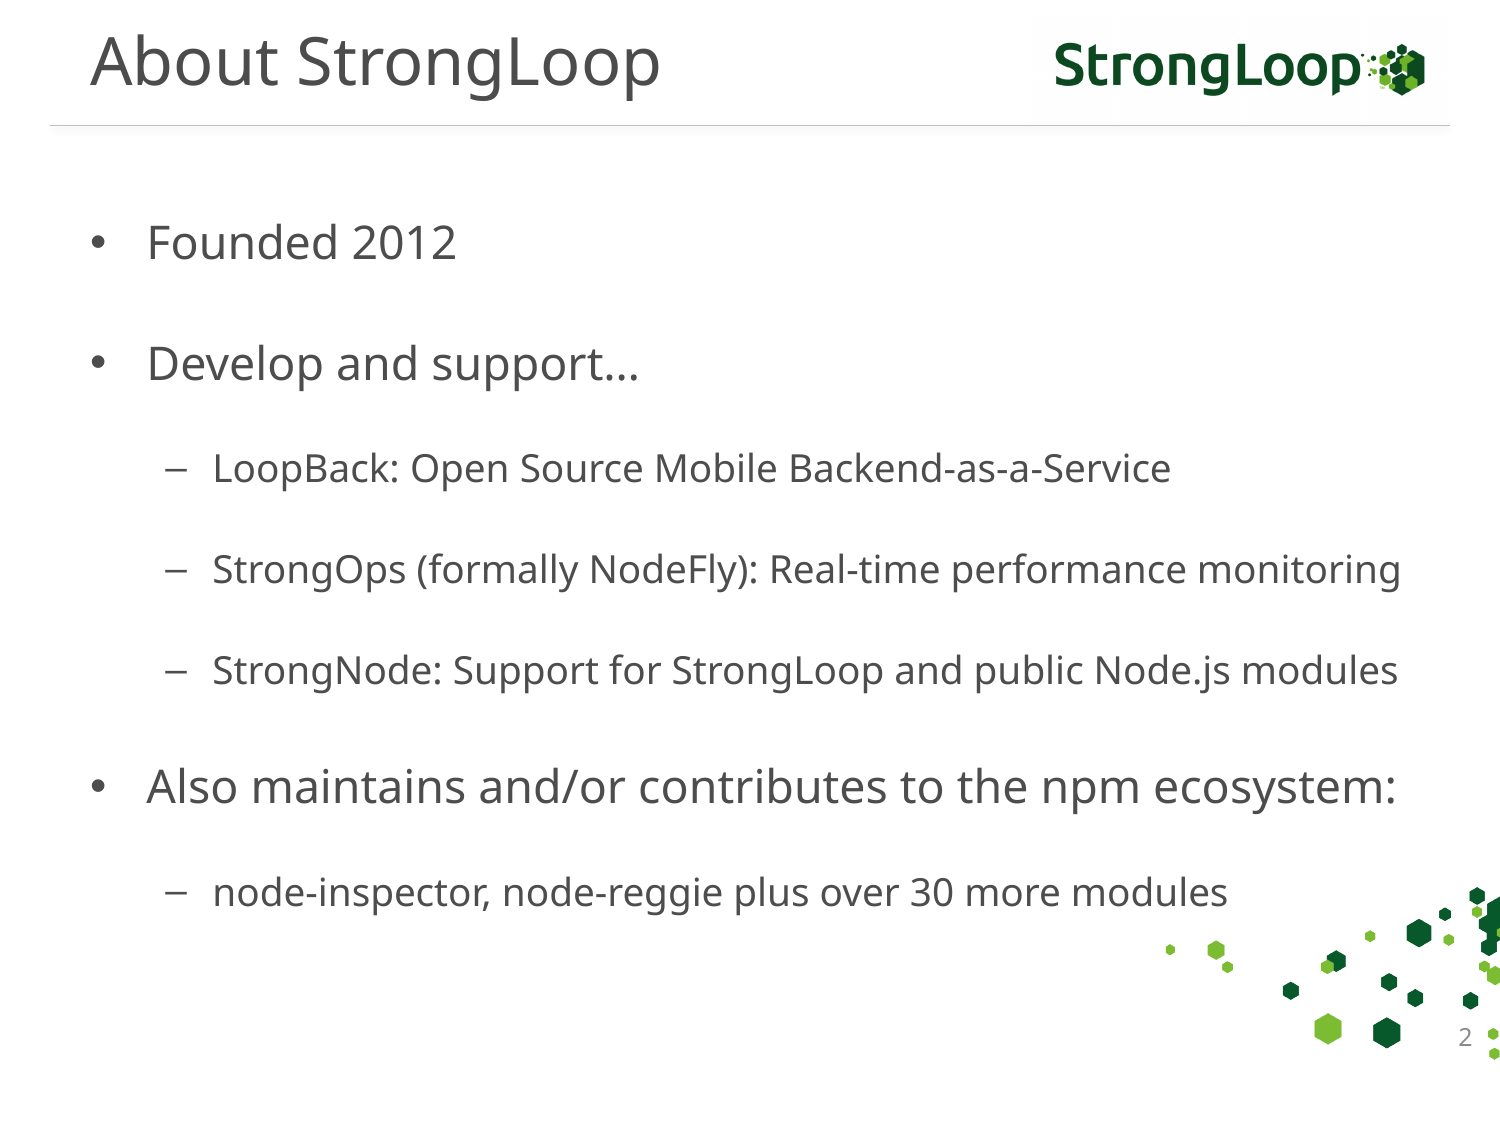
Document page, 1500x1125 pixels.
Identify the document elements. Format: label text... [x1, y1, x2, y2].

picture [1165, 887, 1500, 1068]
list Founded 2012 Develop and support… LoopBack: Open Source Mobile Backend-as-a-Service StrongOps (formally NodeFly): Real-time performance monitoring StrongNode: Support for StrongLoop and public Node.js modules Also maintains and/or contributes to the npm ecosystem: node-inspector, node-reggie plus over 30 more modules [75, 149, 1425, 1005]
picture [1025, 12, 1455, 127]
slide_number 2 [1337, 1015, 1488, 1063]
title About StrongLoop [75, 12, 1000, 105]
